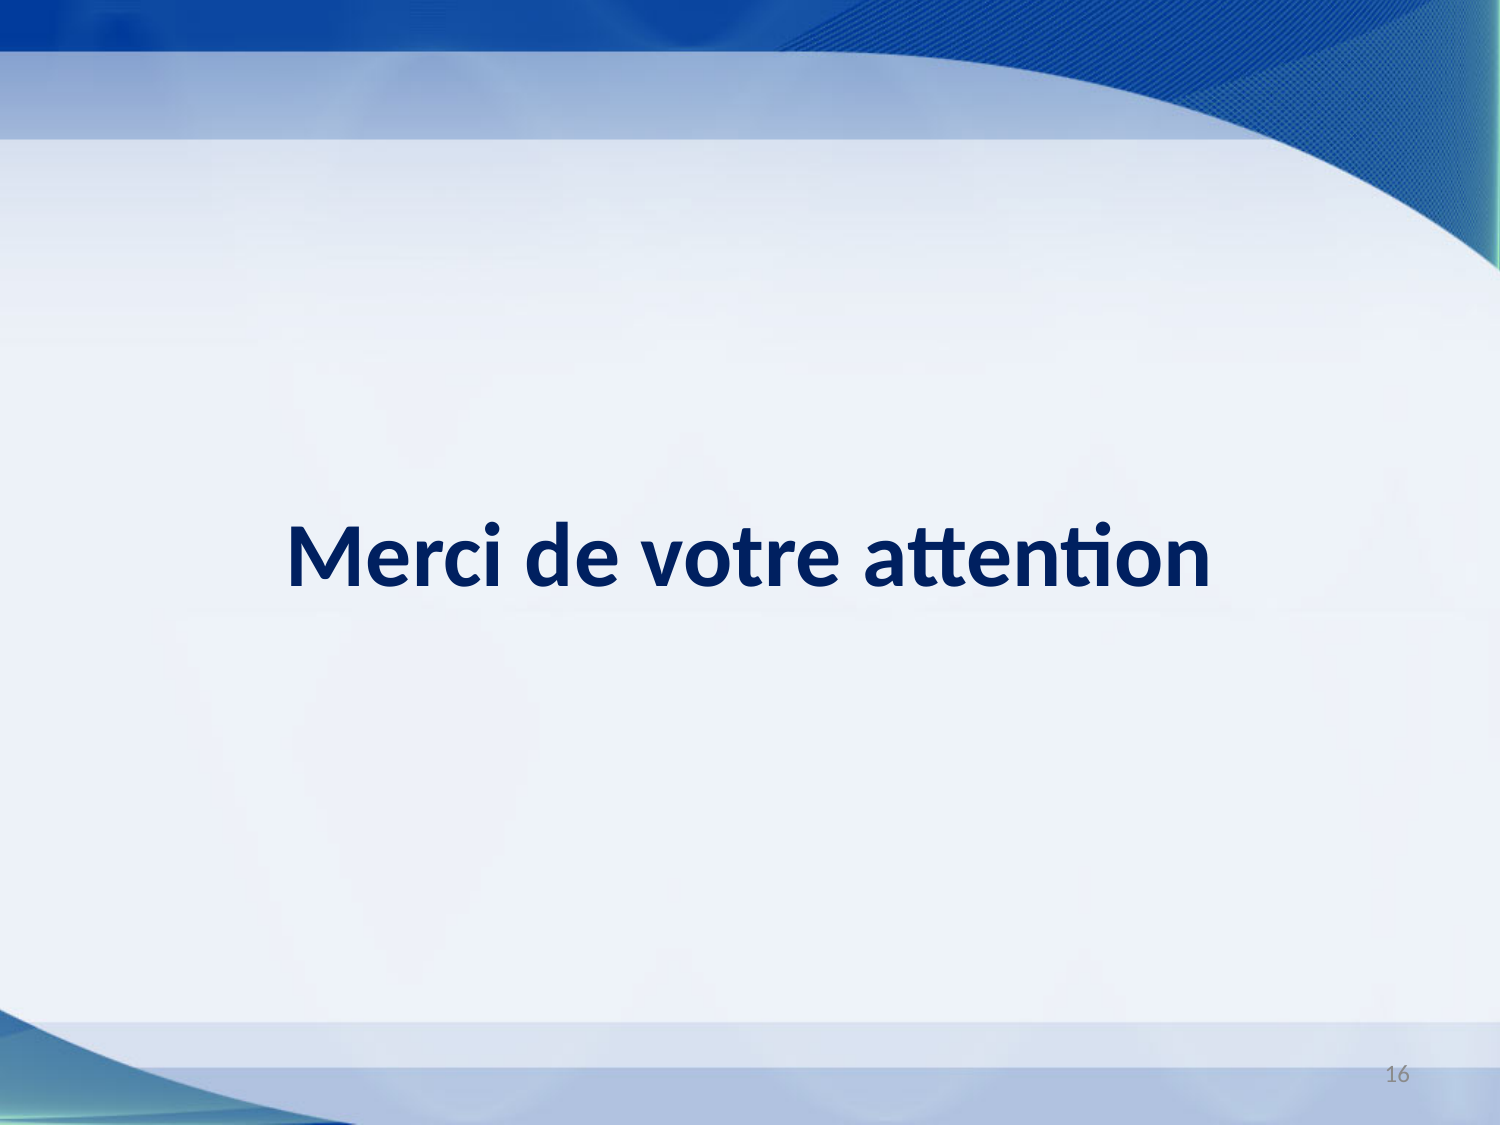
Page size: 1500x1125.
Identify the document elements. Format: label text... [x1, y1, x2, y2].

picture [0, 0, 1500, 1125]
slide_number 16 [1074, 1042, 1425, 1103]
title Merci de votre attention [75, 456, 1425, 644]
